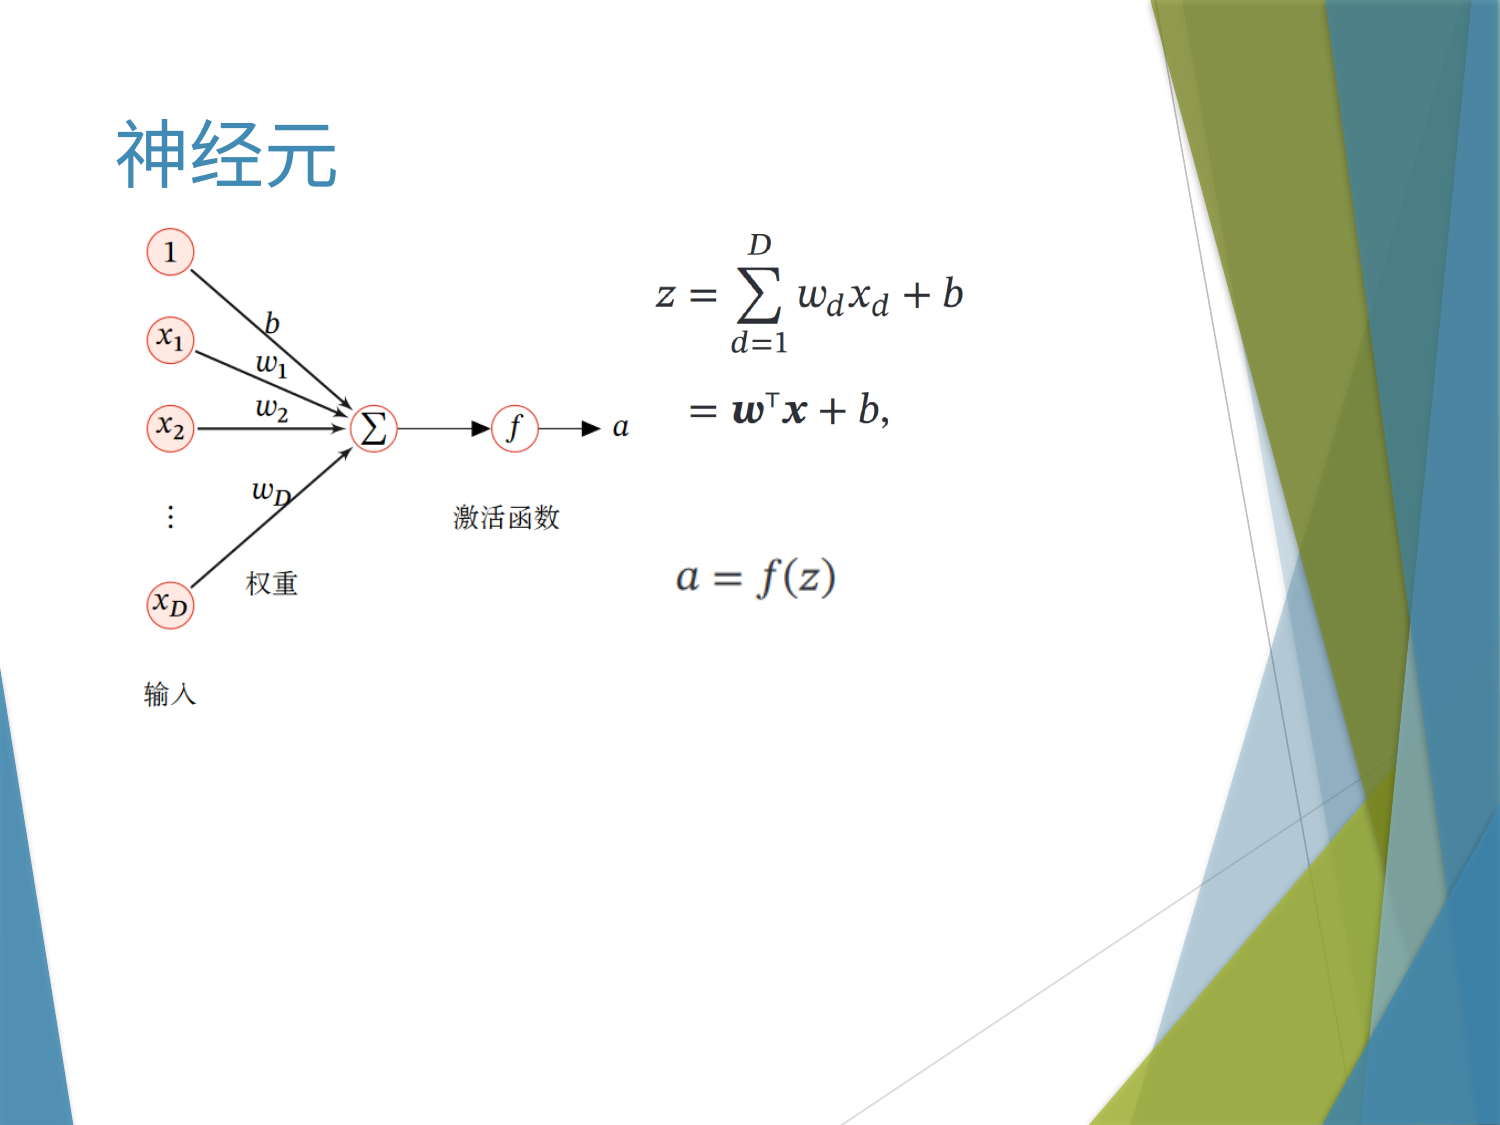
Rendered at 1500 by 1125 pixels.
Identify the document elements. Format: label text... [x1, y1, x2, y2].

picture [99, 207, 979, 725]
picture [661, 554, 838, 606]
title 神经元 [99, 99, 1142, 317]
